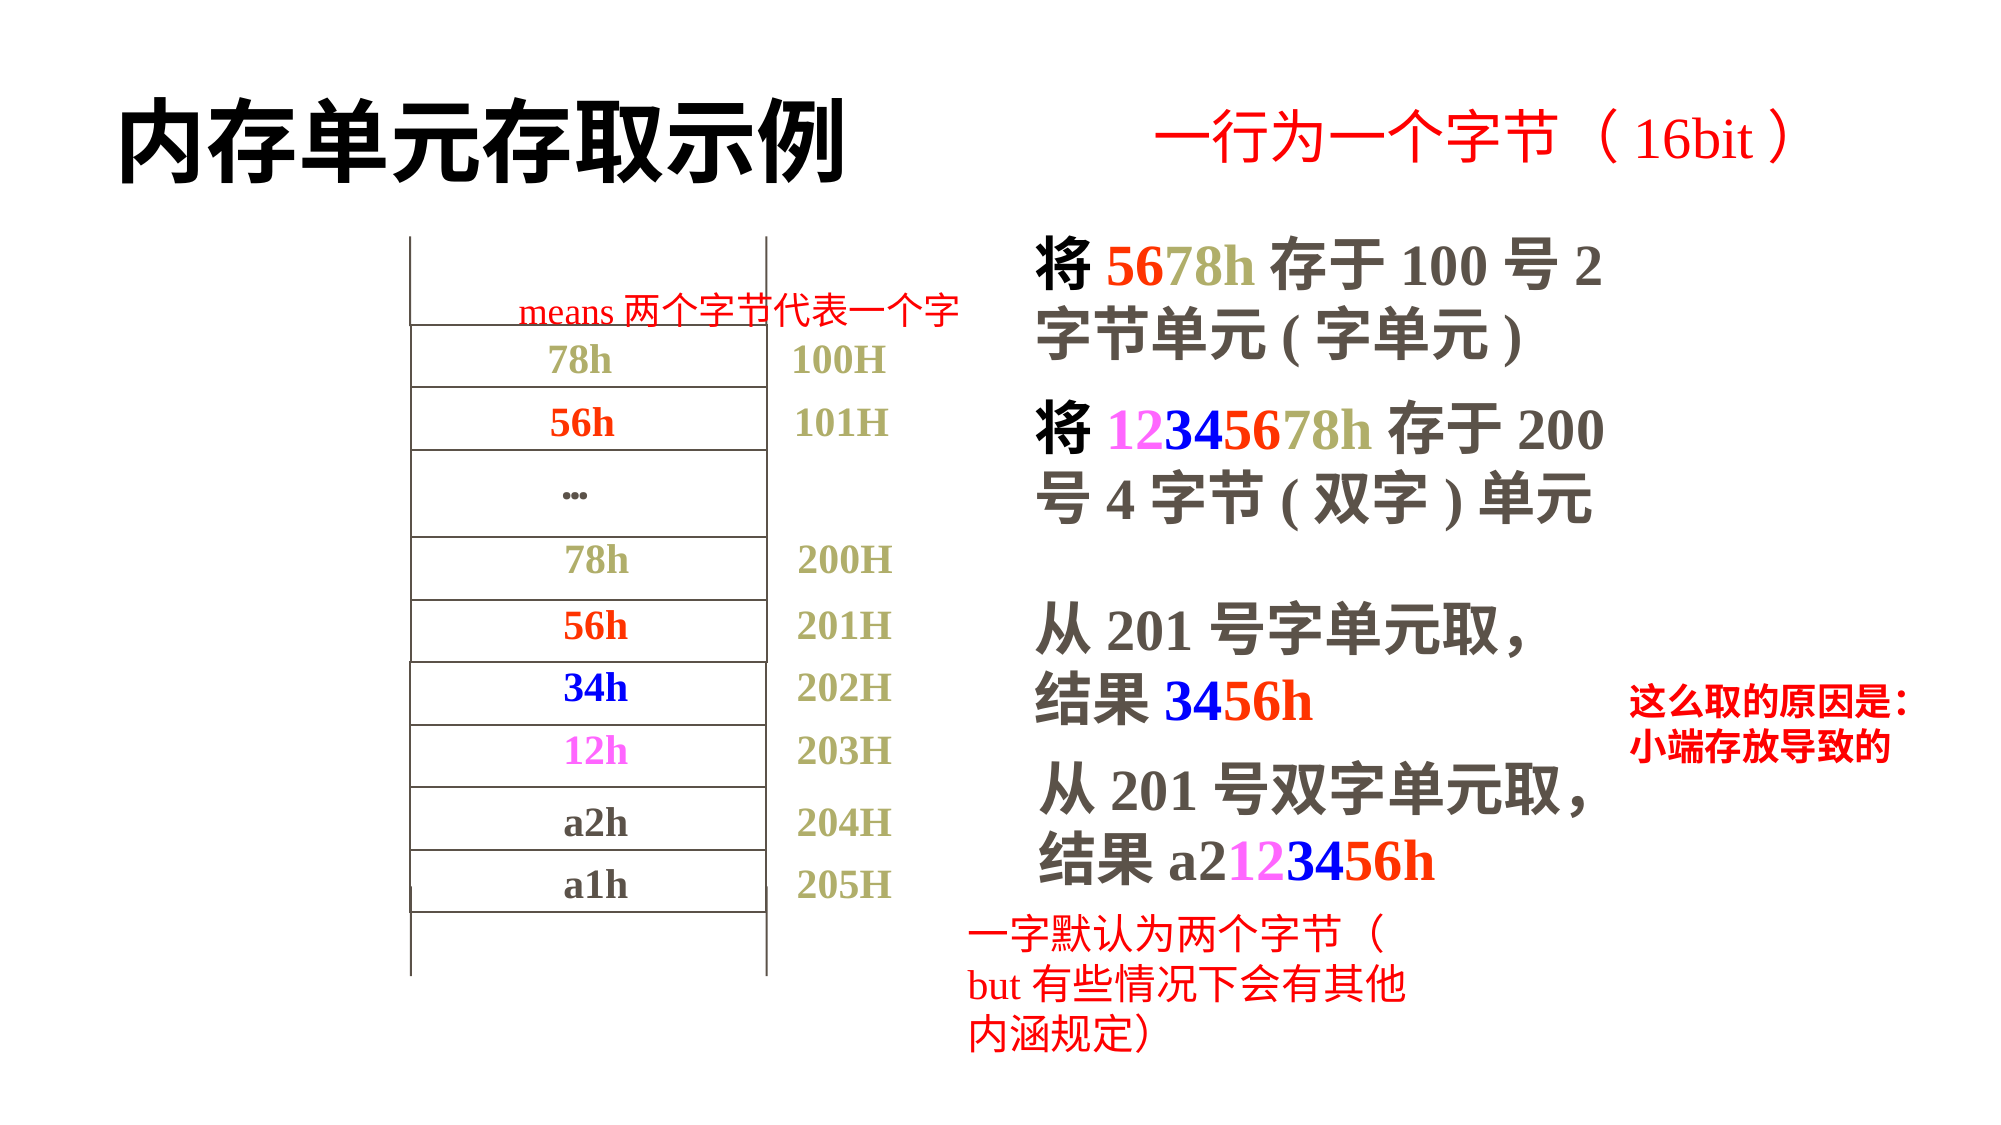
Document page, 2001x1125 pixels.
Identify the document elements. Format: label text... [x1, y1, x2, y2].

title 内存单元存取示例 [99, 44, 1901, 233]
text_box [397, 237, 935, 976]
text_box 将12345678h存于200号4字节(双字)单元 [1019, 383, 1627, 539]
text_box 这么取的原因是：小端存放导致的 [1614, 670, 1952, 776]
text_box 从201号双字单元取，结果a2123456h [1023, 744, 1626, 900]
text_box 将5678h存于100号2字节单元(字单元) [1019, 219, 1627, 375]
text_box means两个字节代表一个字 [940, 279, 1007, 340]
text_box 一字默认为两个字节（ but有些情况下会有其他 内涵规定） [952, 900, 1450, 1066]
text_box 从201号字单元取，结果3456h [1019, 584, 1627, 739]
text_box 一行为一个字节（16bit） [1138, 92, 1989, 178]
